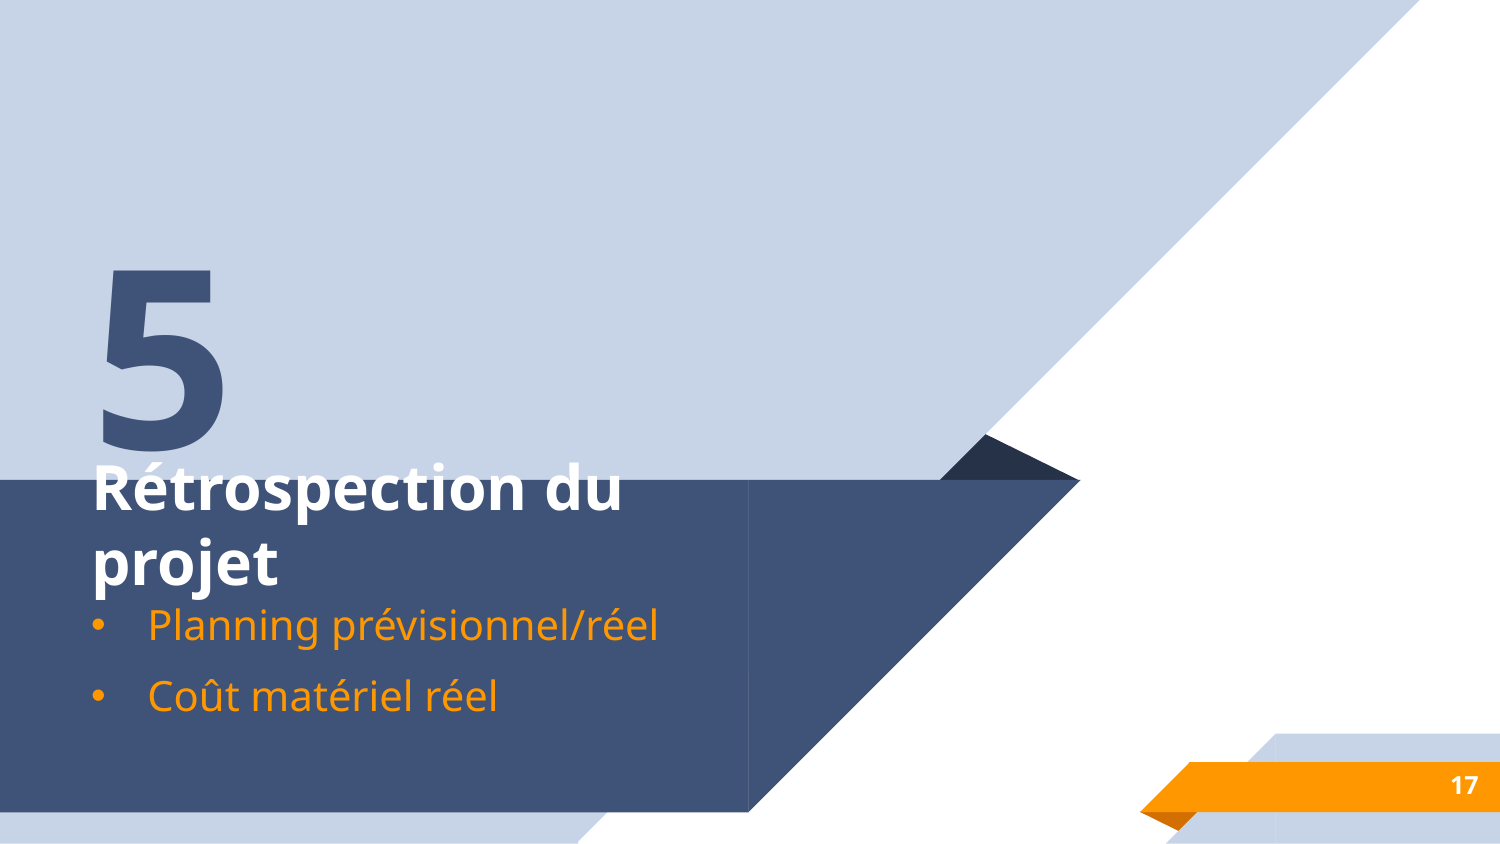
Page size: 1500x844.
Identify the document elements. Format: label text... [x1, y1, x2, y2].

subtitle Planning prévisionnel/réel Coût matériel réel [76, 584, 748, 733]
title Rétrospection du projet [76, 514, 748, 584]
text_box 5 [76, 0, 434, 515]
slide_number 17 [1249, 760, 1494, 813]
